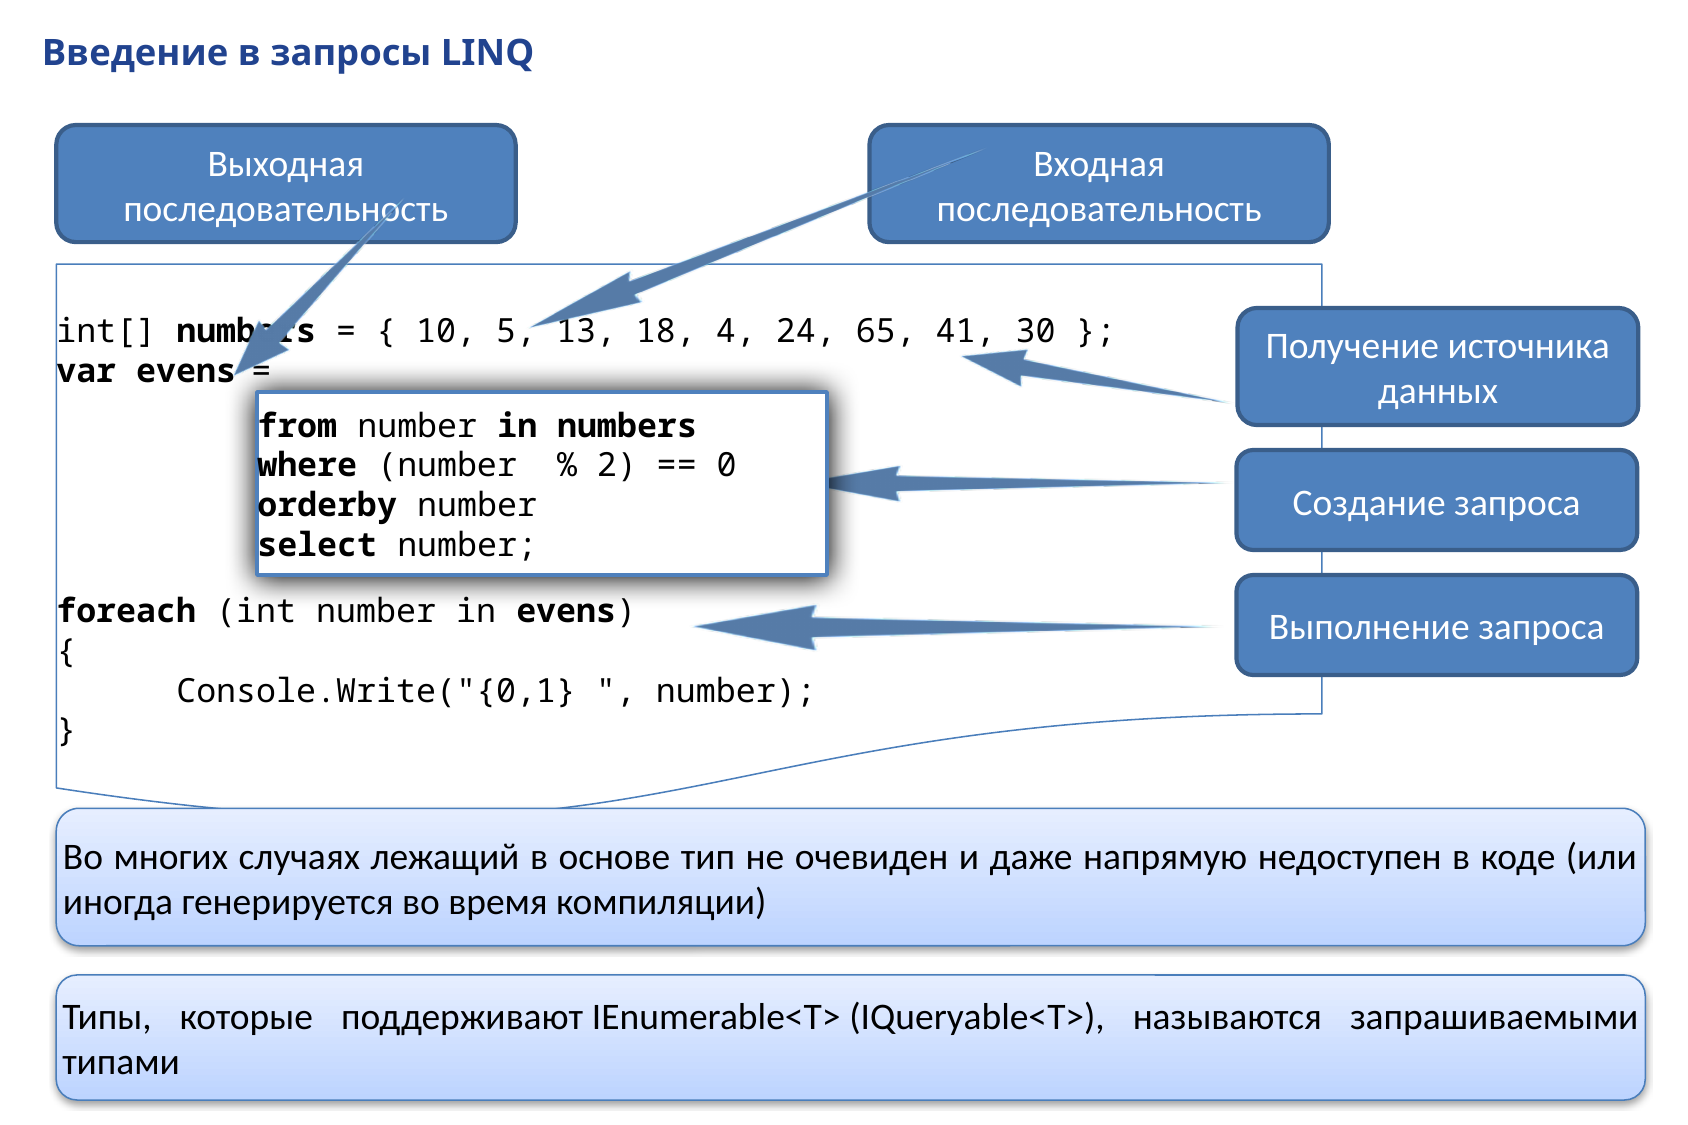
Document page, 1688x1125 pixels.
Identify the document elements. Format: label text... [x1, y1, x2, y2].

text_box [1236, 574, 1638, 676]
picture [687, 599, 1237, 655]
picture [193, 260, 449, 312]
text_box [55, 974, 1646, 1101]
picture [506, 175, 1017, 257]
title Введение в запросы LINQ [41, 28, 1653, 90]
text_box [56, 243, 1323, 808]
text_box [1236, 449, 1638, 551]
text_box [56, 124, 516, 243]
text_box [256, 391, 827, 576]
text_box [1237, 307, 1639, 426]
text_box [869, 124, 1330, 243]
picture [827, 462, 1245, 505]
picture [955, 358, 1243, 405]
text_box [55, 808, 1646, 946]
